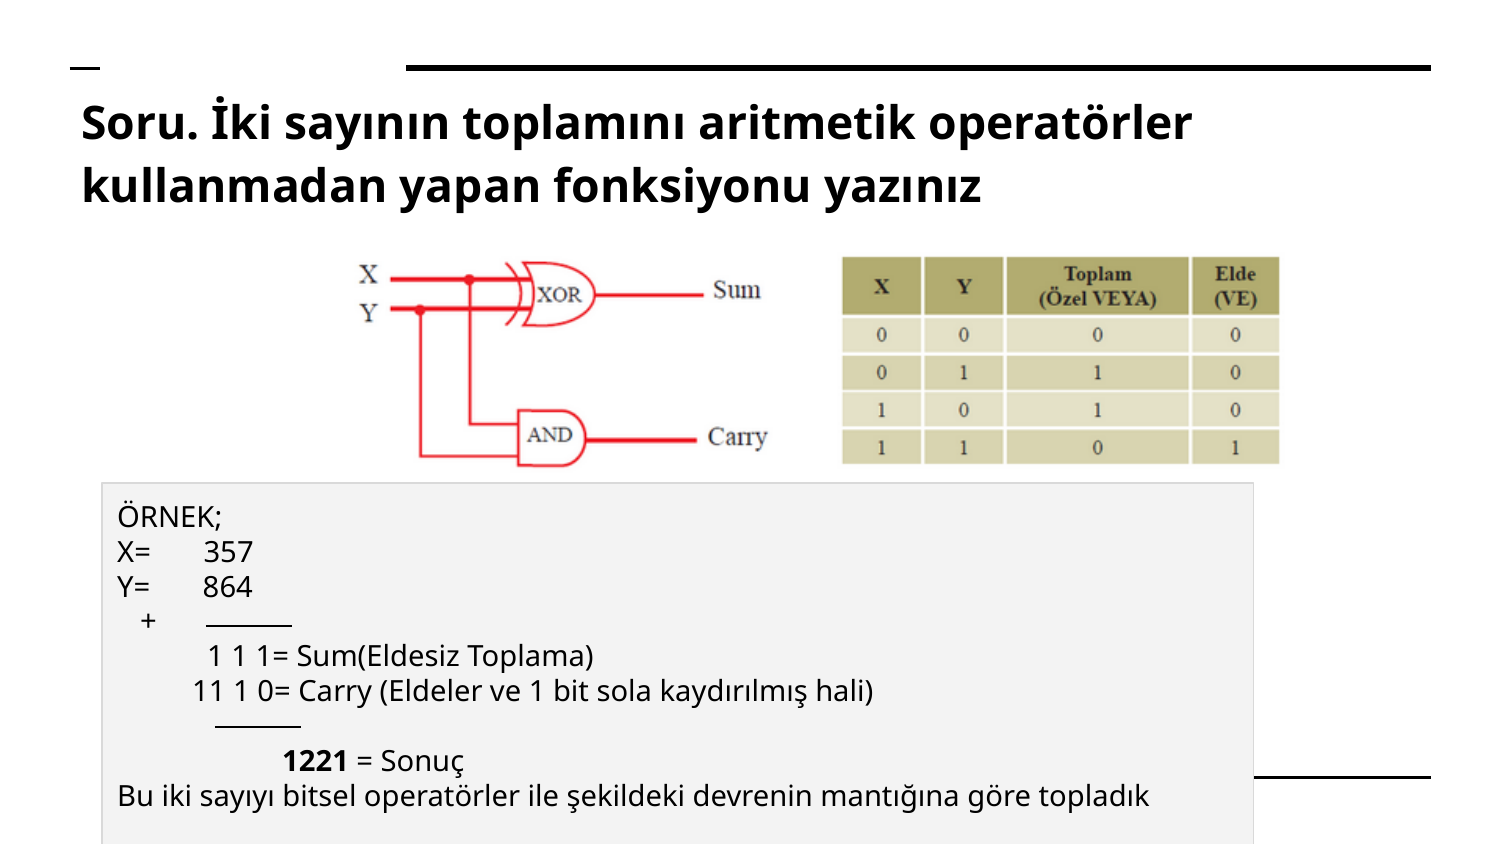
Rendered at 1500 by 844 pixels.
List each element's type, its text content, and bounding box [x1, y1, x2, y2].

title Soru. İki sayının toplamını aritmetik operatörler kullanmadan yapan fonksiyonu yazınız [65, 74, 1431, 234]
picture [319, 251, 1292, 484]
text_box ÖRNEK; X= 357 Y= 864 1 1 1= Sum(Eldesiz Toplama) 11 1 0= Carry (Eldeler ve 1 bit sola kaydırılmış hali) 1221 = Sonuç Bu iki sayıyı bitsel operatörler ile şekildeki devrenin mantığına göre topladık [101, 482, 1254, 844]
